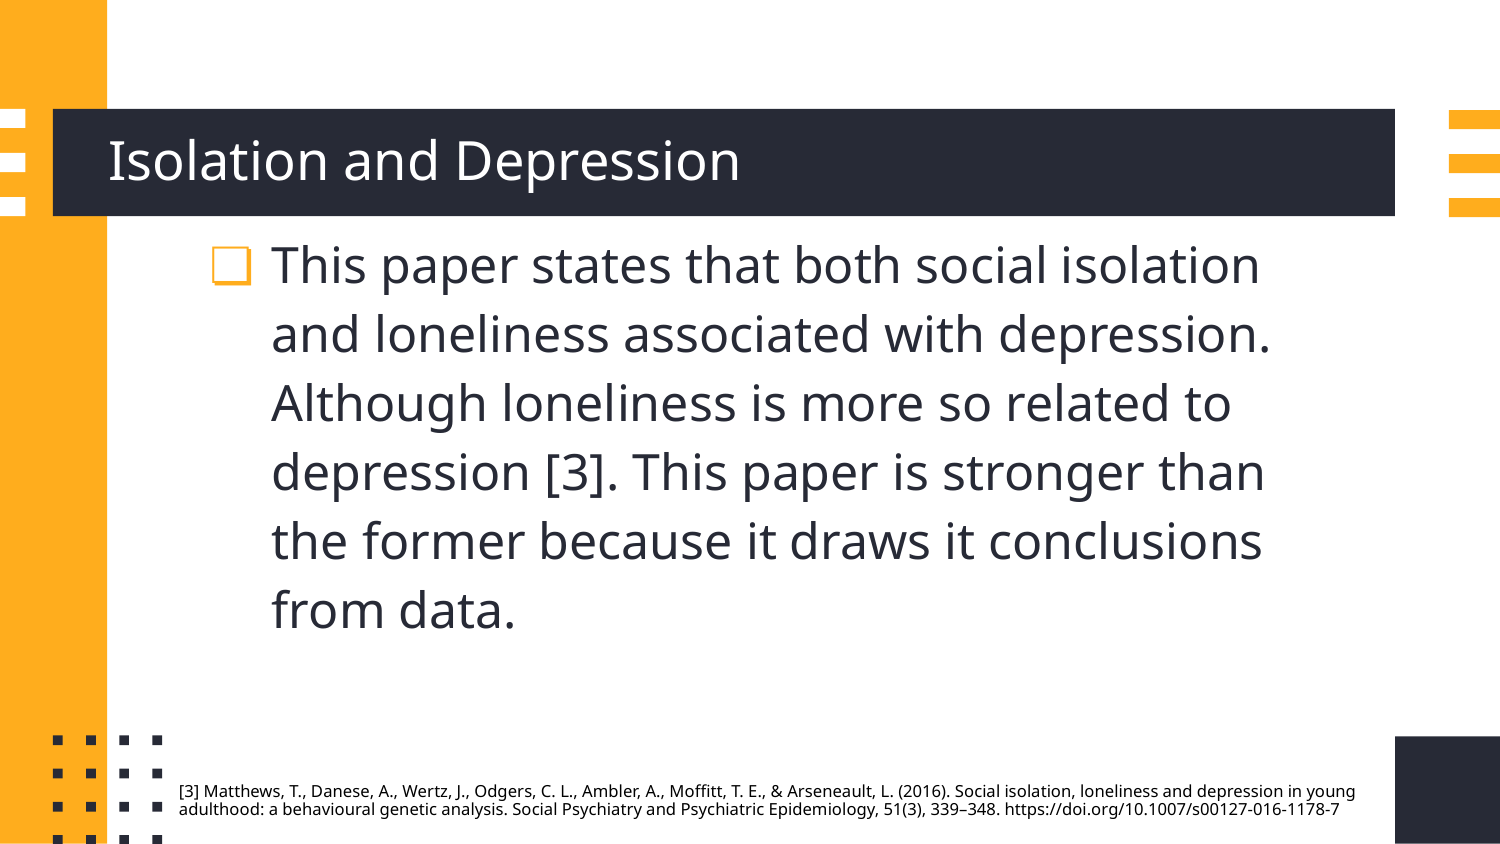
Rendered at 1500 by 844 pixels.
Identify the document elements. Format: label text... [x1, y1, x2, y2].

title [3] Matthews, T., Danese, A., Wertz, J., Odgers, C. L., Ambler, A., Moffitt, T. E., & Arseneault, L. (2016). Social isolation, loneliness and depression in young adulthood: a behavioural genetic analysis. Social Psychiatry and Psychiatric Epidemiology, 51(3), 339–348. https://doi.org/10.1007/s00127-016-1178-7 [178, 764, 1395, 838]
list This paper states that both social isolation and loneliness associated with depression. Although loneliness is more so related to depression [3]. This paper is stronger than the former because it draws it conclusions from data. [196, 224, 1288, 699]
title Isolation and Depression [108, 108, 1396, 217]
